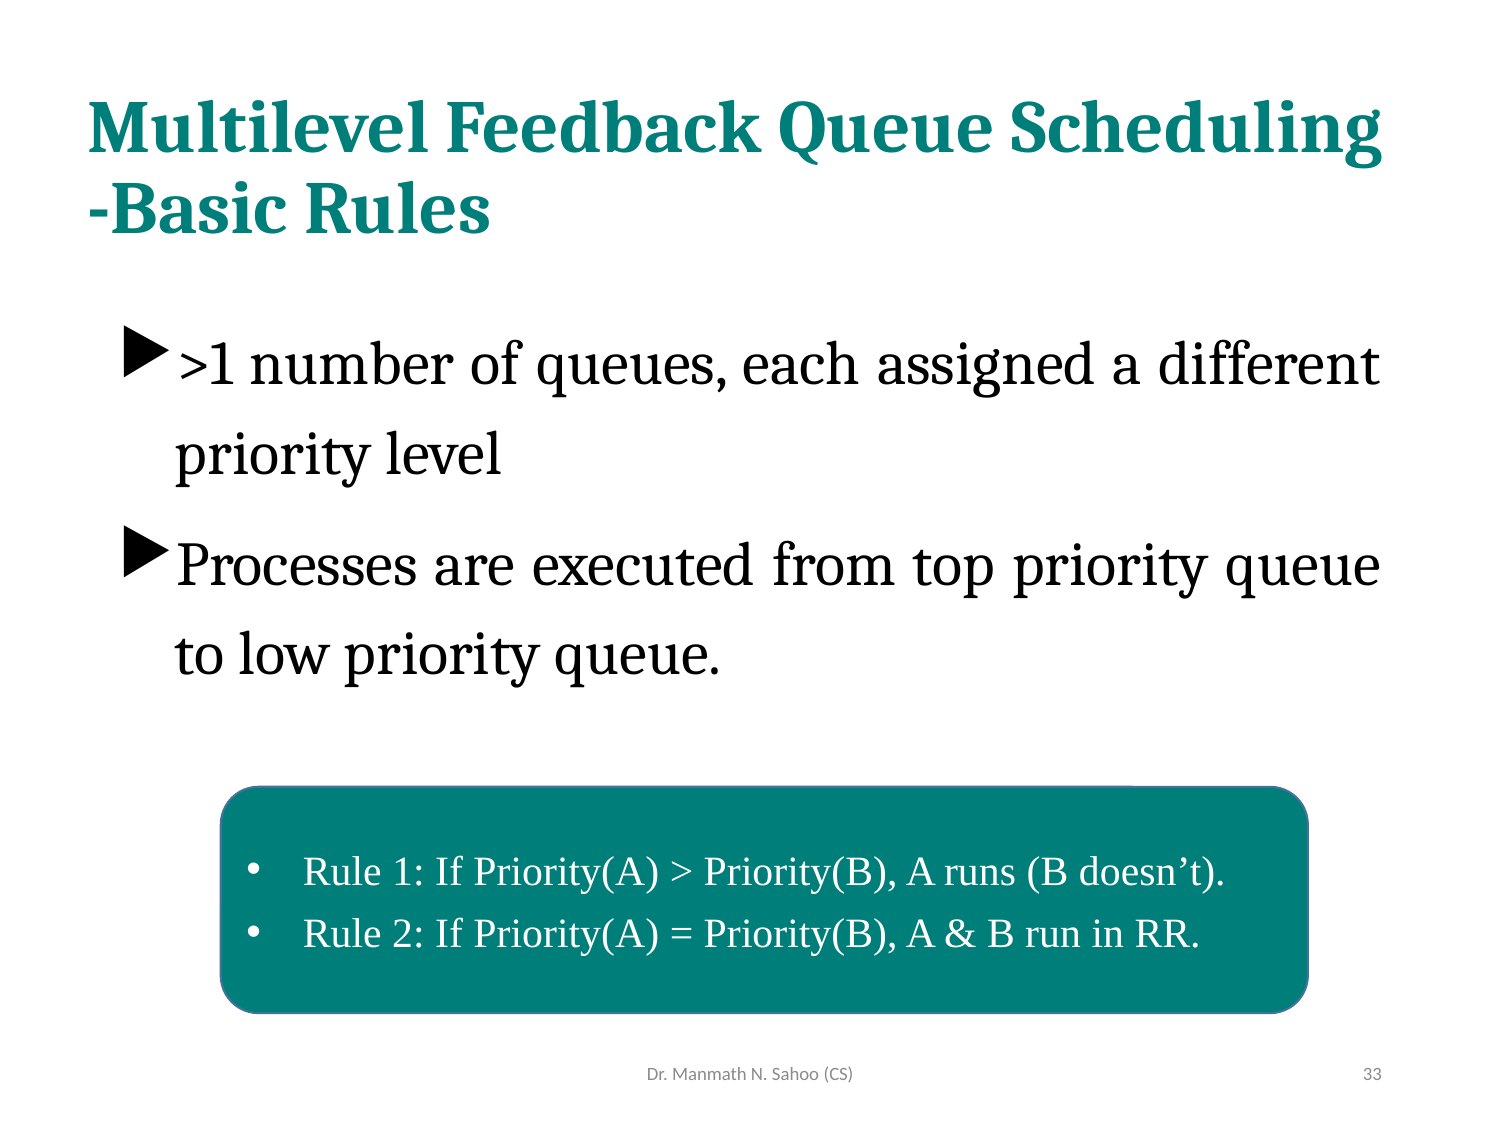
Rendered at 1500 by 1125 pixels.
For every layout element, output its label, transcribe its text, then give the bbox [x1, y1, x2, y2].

footer Dr. Manmath N. Sahoo (CS) [496, 1042, 1004, 1103]
text_box Rule 1: If Priority(A) > Priority(B), A runs (B doesn’t). Rule 2: If Priority(A) = Priority(B), A & B run in RR. [219, 785, 1309, 1015]
title Multilevel Feedback Queue Scheduling -Basic Rules [72, 59, 1433, 278]
slide_number 33 [1059, 1042, 1397, 1103]
list >1 number of queues, each assigned a different priority level Processes are executed from top priority queue to low priority queue. [103, 299, 1397, 937]
